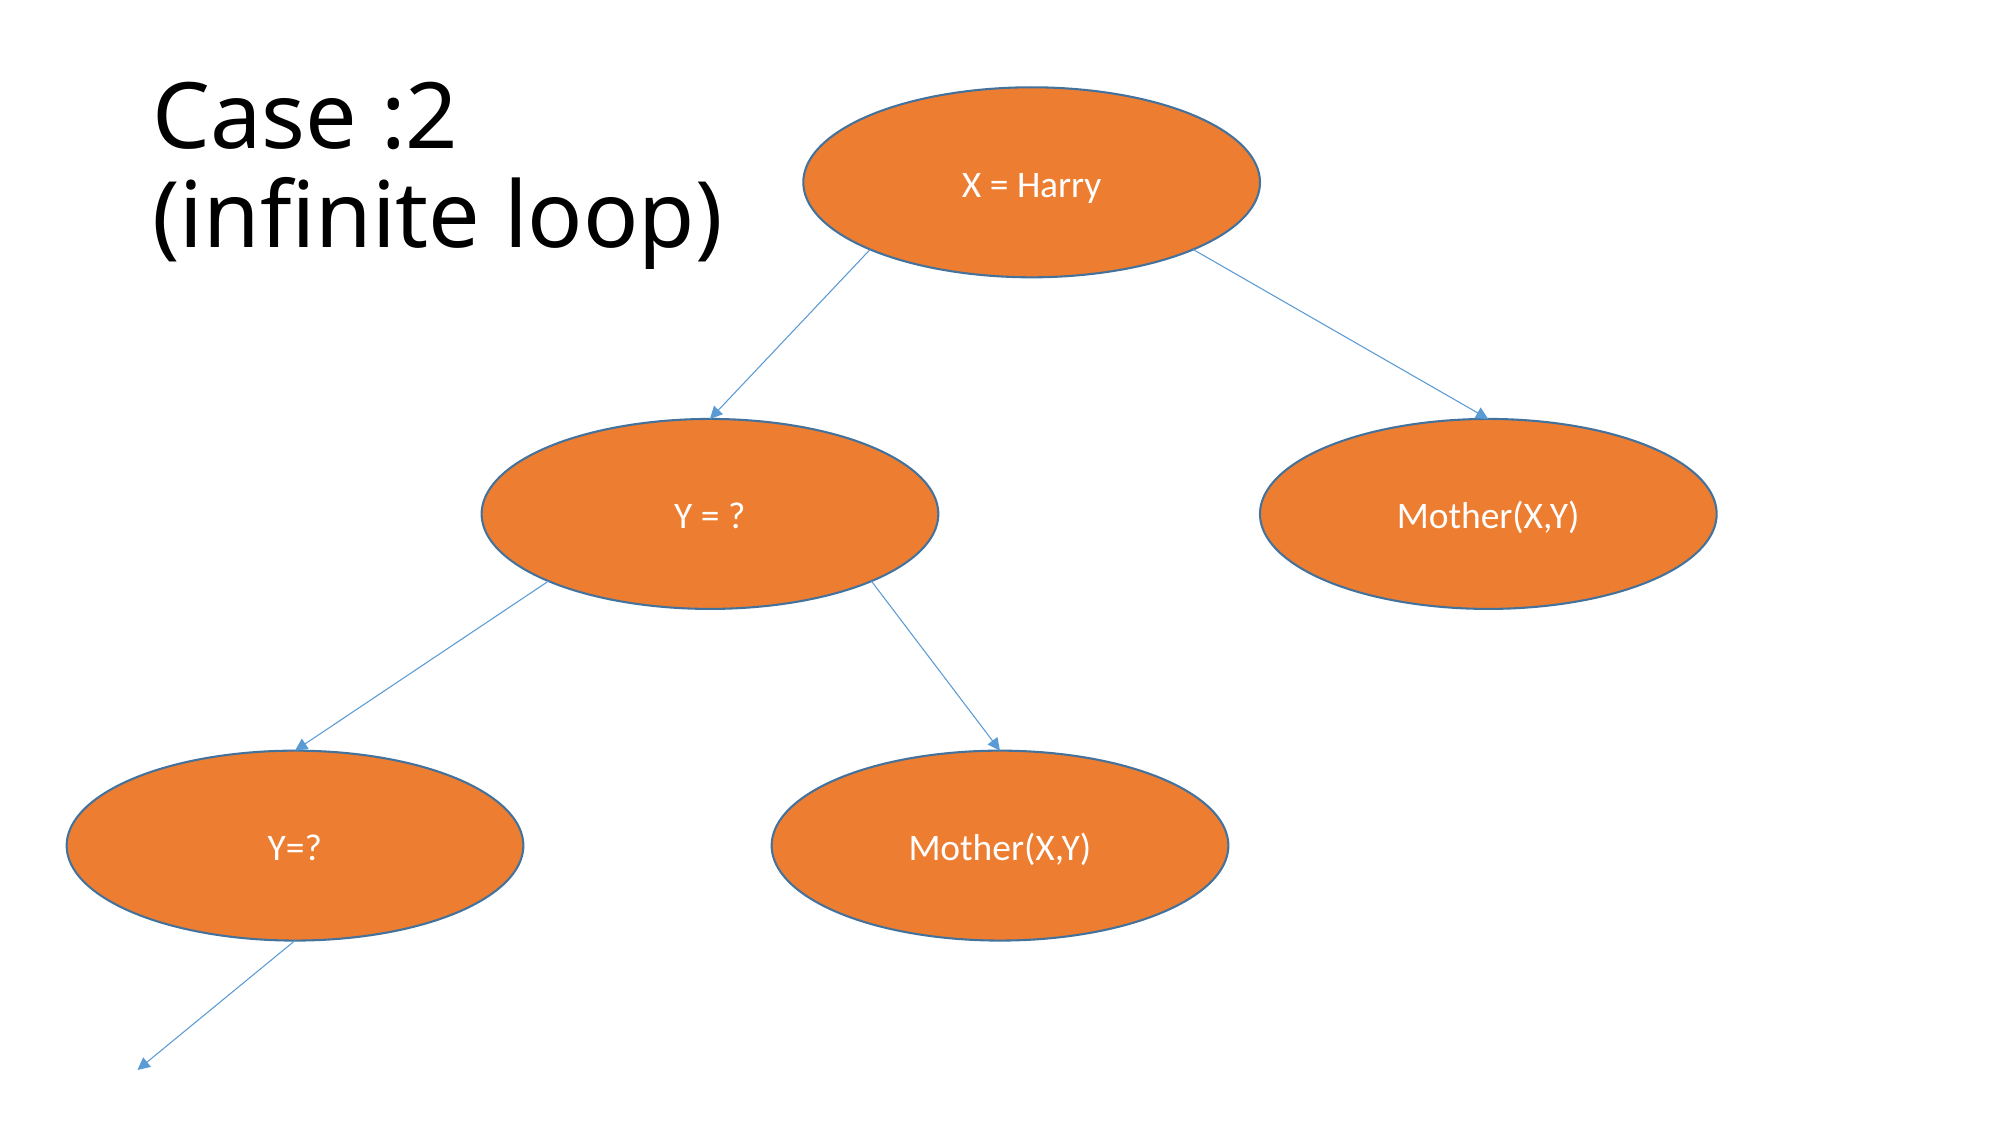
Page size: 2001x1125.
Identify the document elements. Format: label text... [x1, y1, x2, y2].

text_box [1193, 249, 1489, 419]
title Case :2 (infinite loop) [137, 59, 1863, 278]
text_box X = Harry [802, 86, 1262, 279]
text_box Y = ? [480, 417, 940, 610]
text_box Mother(X,Y) [1258, 417, 1718, 610]
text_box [709, 249, 871, 419]
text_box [137, 940, 295, 1070]
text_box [871, 581, 1001, 751]
text_box Y=? [65, 749, 525, 942]
text_box Mother(X,Y) [770, 749, 1230, 942]
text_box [294, 581, 549, 751]
